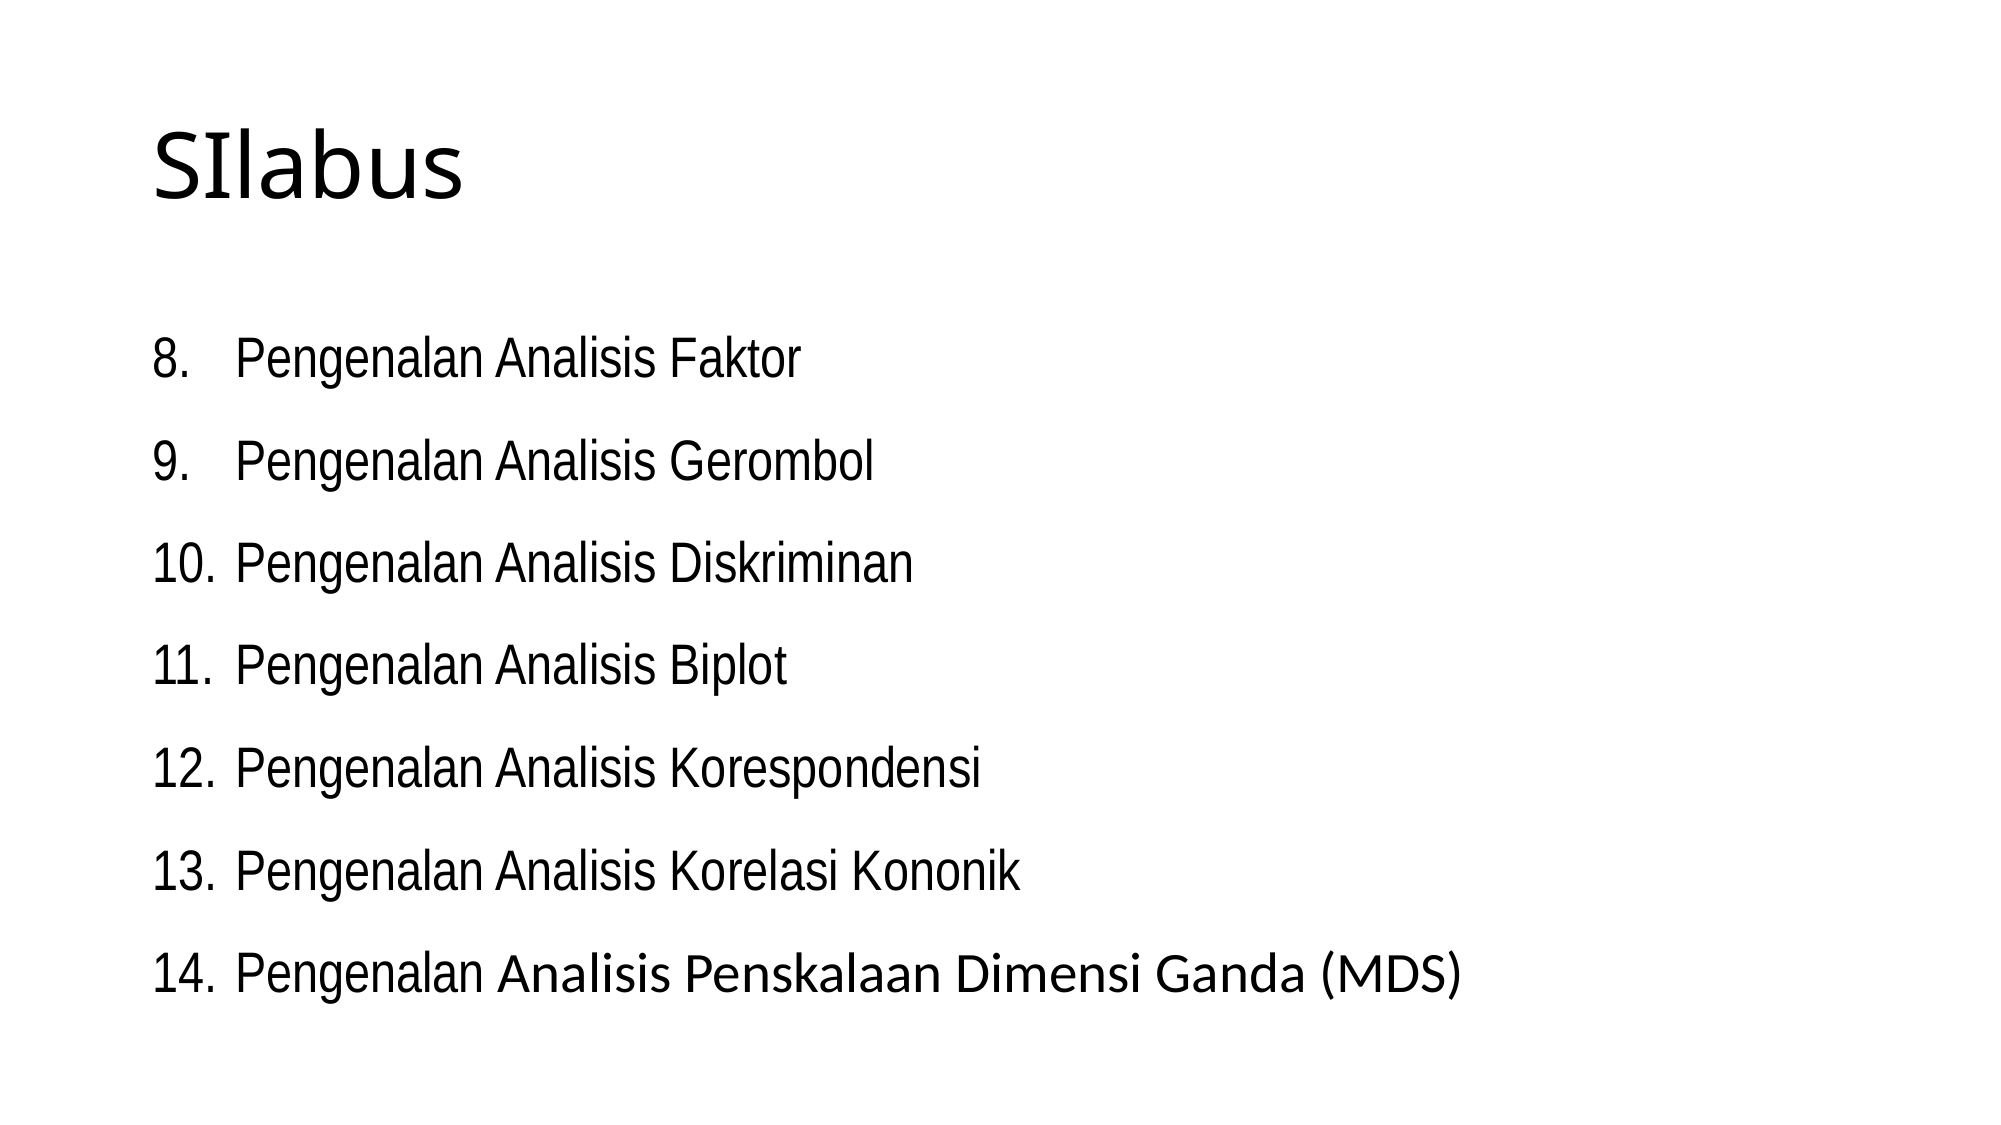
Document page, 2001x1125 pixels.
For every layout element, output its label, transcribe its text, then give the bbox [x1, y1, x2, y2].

list Pengenalan Analisis Faktor Pengenalan Analisis Gerombol Pengenalan Analisis Diskriminan Pengenalan Analisis Biplot Pengenalan Analisis Korespondensi Pengenalan Analisis Korelasi Kononik Pengenalan Analisis Penskalaan Dimensi Ganda (MDS) [137, 299, 1863, 1014]
title SIlabus [137, 59, 1863, 278]
